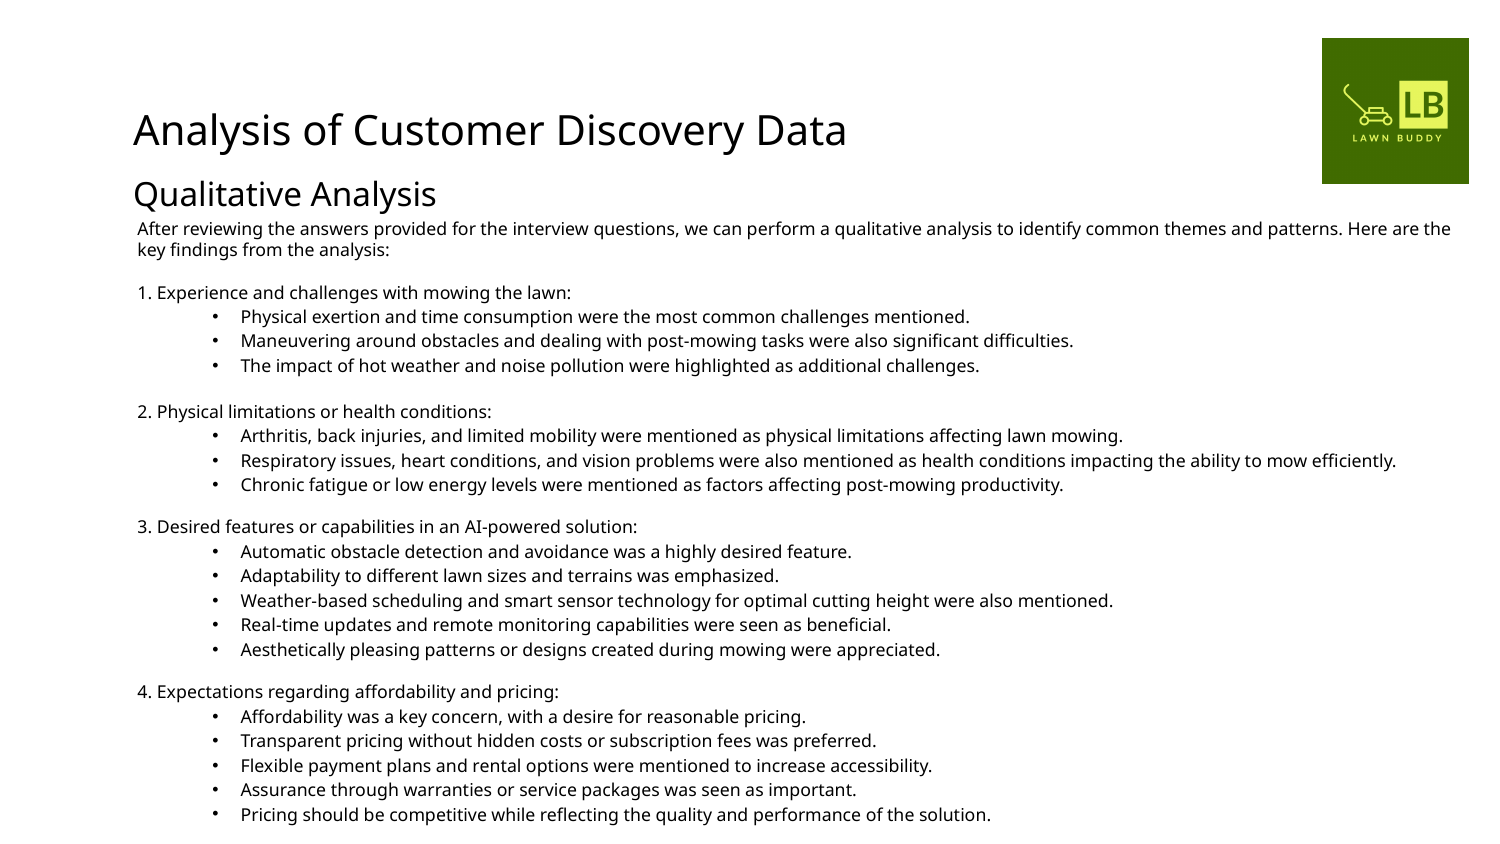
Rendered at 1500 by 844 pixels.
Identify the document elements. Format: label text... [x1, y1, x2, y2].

title Analysis of Customer Discovery Data Qualitative Analysis [118, 63, 1312, 202]
text_box After reviewing the answers provided for the interview questions, we can perform a qualitative analysis to identify common themes and patterns. Here are the key findings from the analysis: 1. Experience and challenges with mowing the lawn: Physical exertion and time consumption were the most common challenges mentioned. Maneuvering around obstacles and dealing with post-mowing tasks were also significant difficulties. The impact of hot weather and noise pollution were highlighted as additional challenges. 2. Physical limitations or health conditions: Arthritis, back injuries, and limited mobility were mentioned as physical limitations affecting lawn mowing. Respiratory issues, heart conditions, and vision problems were also mentioned as health conditions impacting the ability to mow efficiently. Chronic fatigue or low energy levels were mentioned as factors affecting post-mowing productivity. 3. Desired features or capabilities in an AI-powered solution: Automatic obstacle detection and avoidance was a highly desired feature. Adaptability to different lawn sizes and terrains was emphasized. Weather-based scheduling and smart sensor technology for optimal cutting height were also mentioned. Real-time updates and remote monitoring capabilities were seen as beneficial. Aesthetically pleasing patterns or designs created during mowing were appreciated. 4. Expectations regarding affordability and pricing: Affordability was a key concern, with a desire for reasonable pricing. Transparent pricing without hidden costs or subscription fees was preferred. Flexible payment plans and rental options were mentioned to increase accessibility. Assurance through warranties or service packages was seen as important. Pricing should be competitive while reflecting the quality and performance of the solution. [98, 202, 1476, 831]
picture [1322, 38, 1469, 185]
